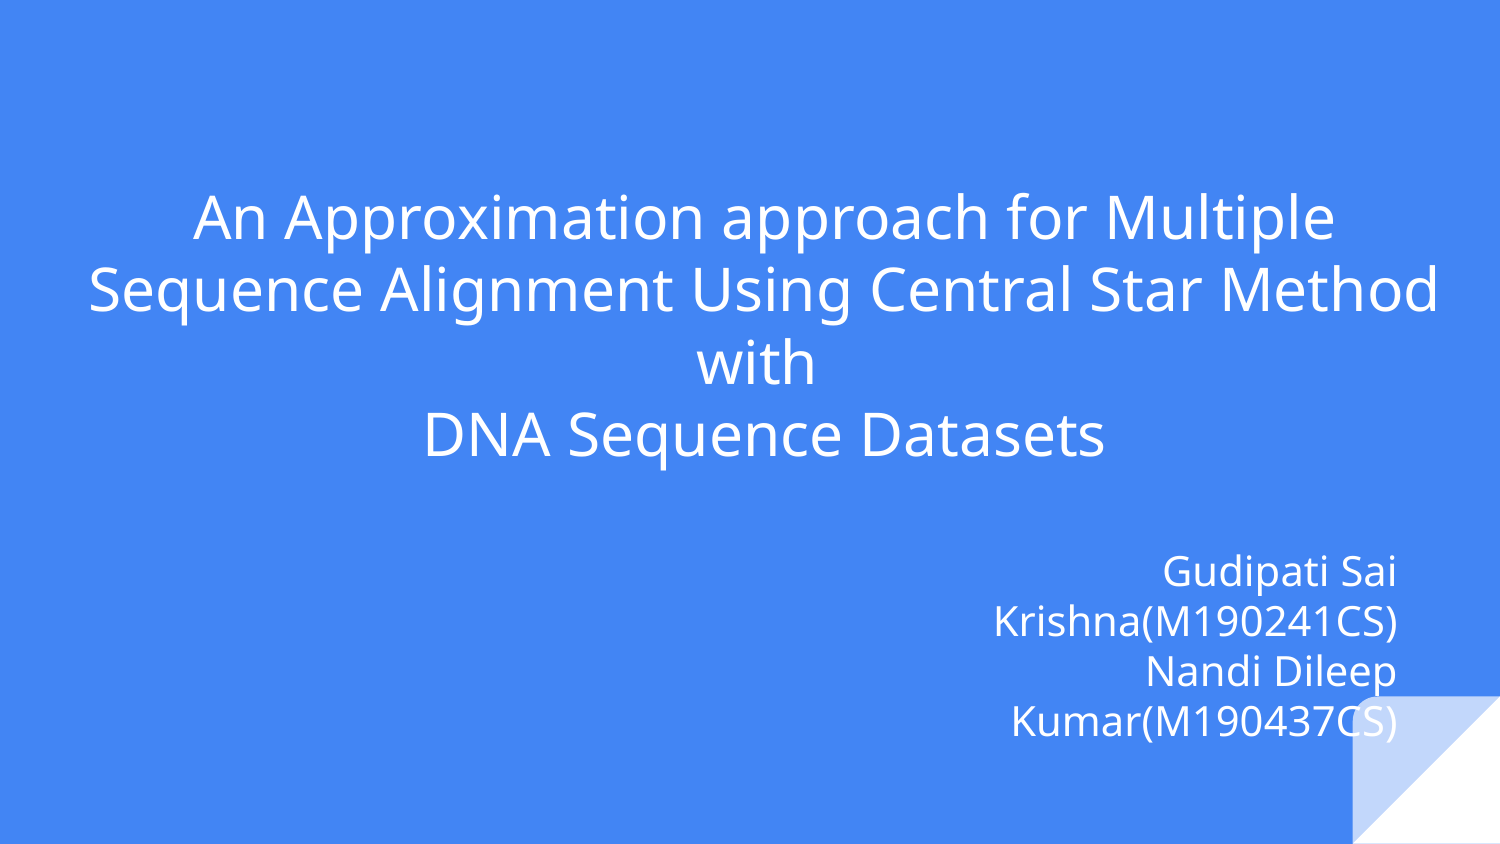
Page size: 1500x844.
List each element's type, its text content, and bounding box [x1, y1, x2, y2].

title An Approximation approach for Multiple Sequence Alignment Using Central Star Method with DNA Sequence Datasets [59, 151, 1472, 497]
subtitle Gudipati Sai Krishna(M190241CS) Nandi Dileep Kumar(M190437CS) [750, 529, 1413, 695]
